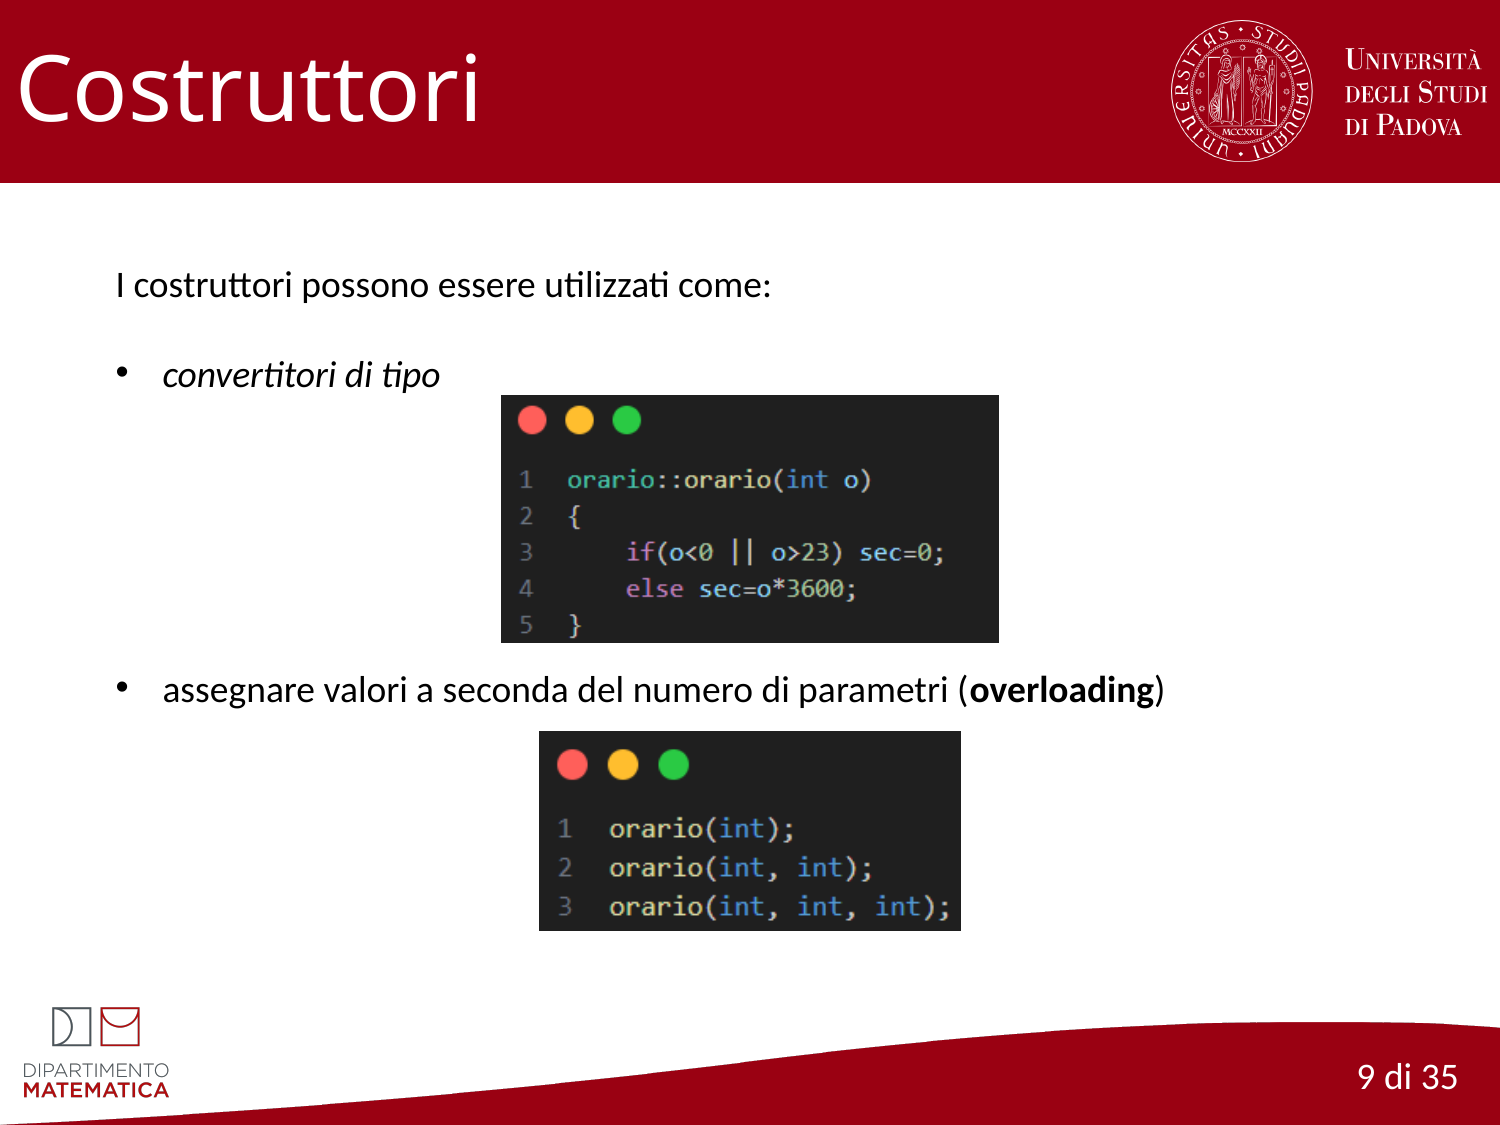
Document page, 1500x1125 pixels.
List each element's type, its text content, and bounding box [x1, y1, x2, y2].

text_box I costruttori possono essere utilizzati come: convertitori di tipo assegnare valori a seconda del numero di parametri (overloading) [100, 252, 1301, 852]
picture [1171, 20, 1487, 162]
title Costruttori [0, 0, 1159, 183]
picture [539, 731, 961, 931]
picture [501, 395, 999, 643]
slide_number 9 di 35 [1136, 1044, 1474, 1104]
picture [0, 1007, 1500, 1125]
